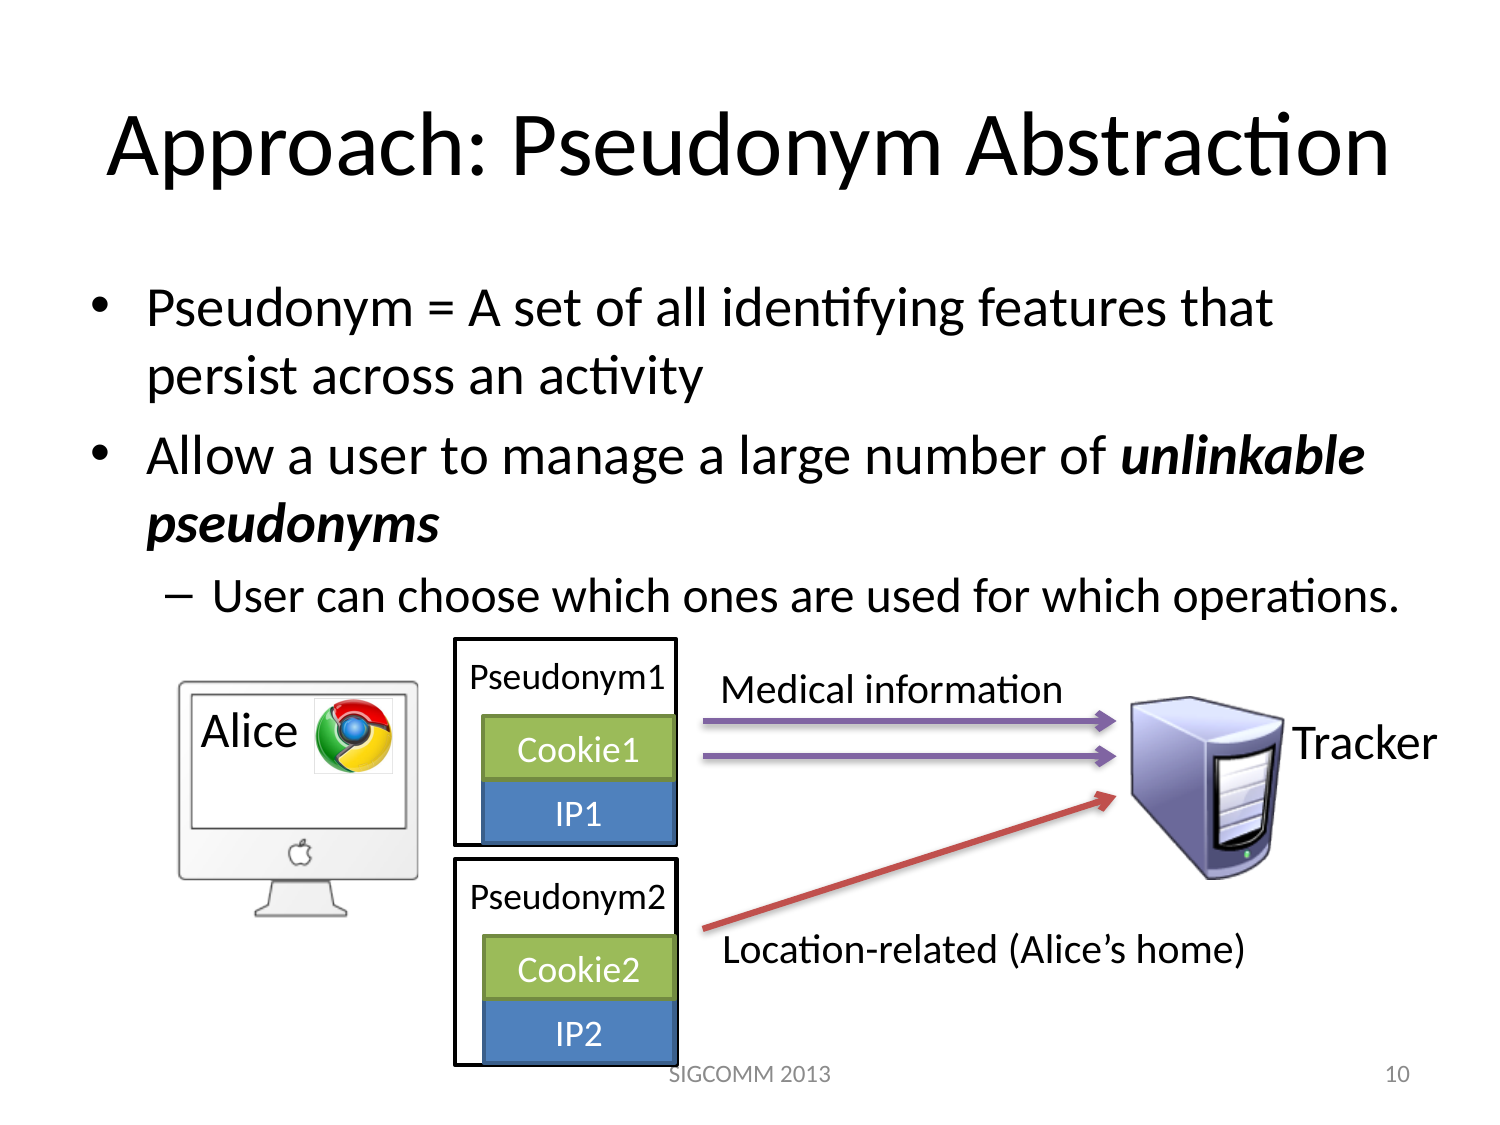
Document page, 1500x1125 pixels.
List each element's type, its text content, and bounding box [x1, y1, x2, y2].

footer SIGCOMM 2013 [512, 1042, 988, 1103]
text_box Location-related (Alice’s home) [707, 914, 1262, 980]
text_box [454, 858, 683, 1066]
text_box Tracker [1307, 701, 1454, 777]
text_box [174, 678, 419, 948]
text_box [702, 795, 1117, 930]
picture [1111, 696, 1303, 880]
text_box Medical information [705, 654, 1079, 720]
title Approach: Pseudonym Abstraction [75, 45, 1425, 233]
list Pseudonym = A set of all identifying features that persist across an activity Allow a user to manage a large number of unlinkable pseudonyms User can choose which ones are used for which operations. [75, 262, 1425, 641]
slide_number 10 [1074, 1042, 1425, 1103]
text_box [454, 639, 682, 846]
